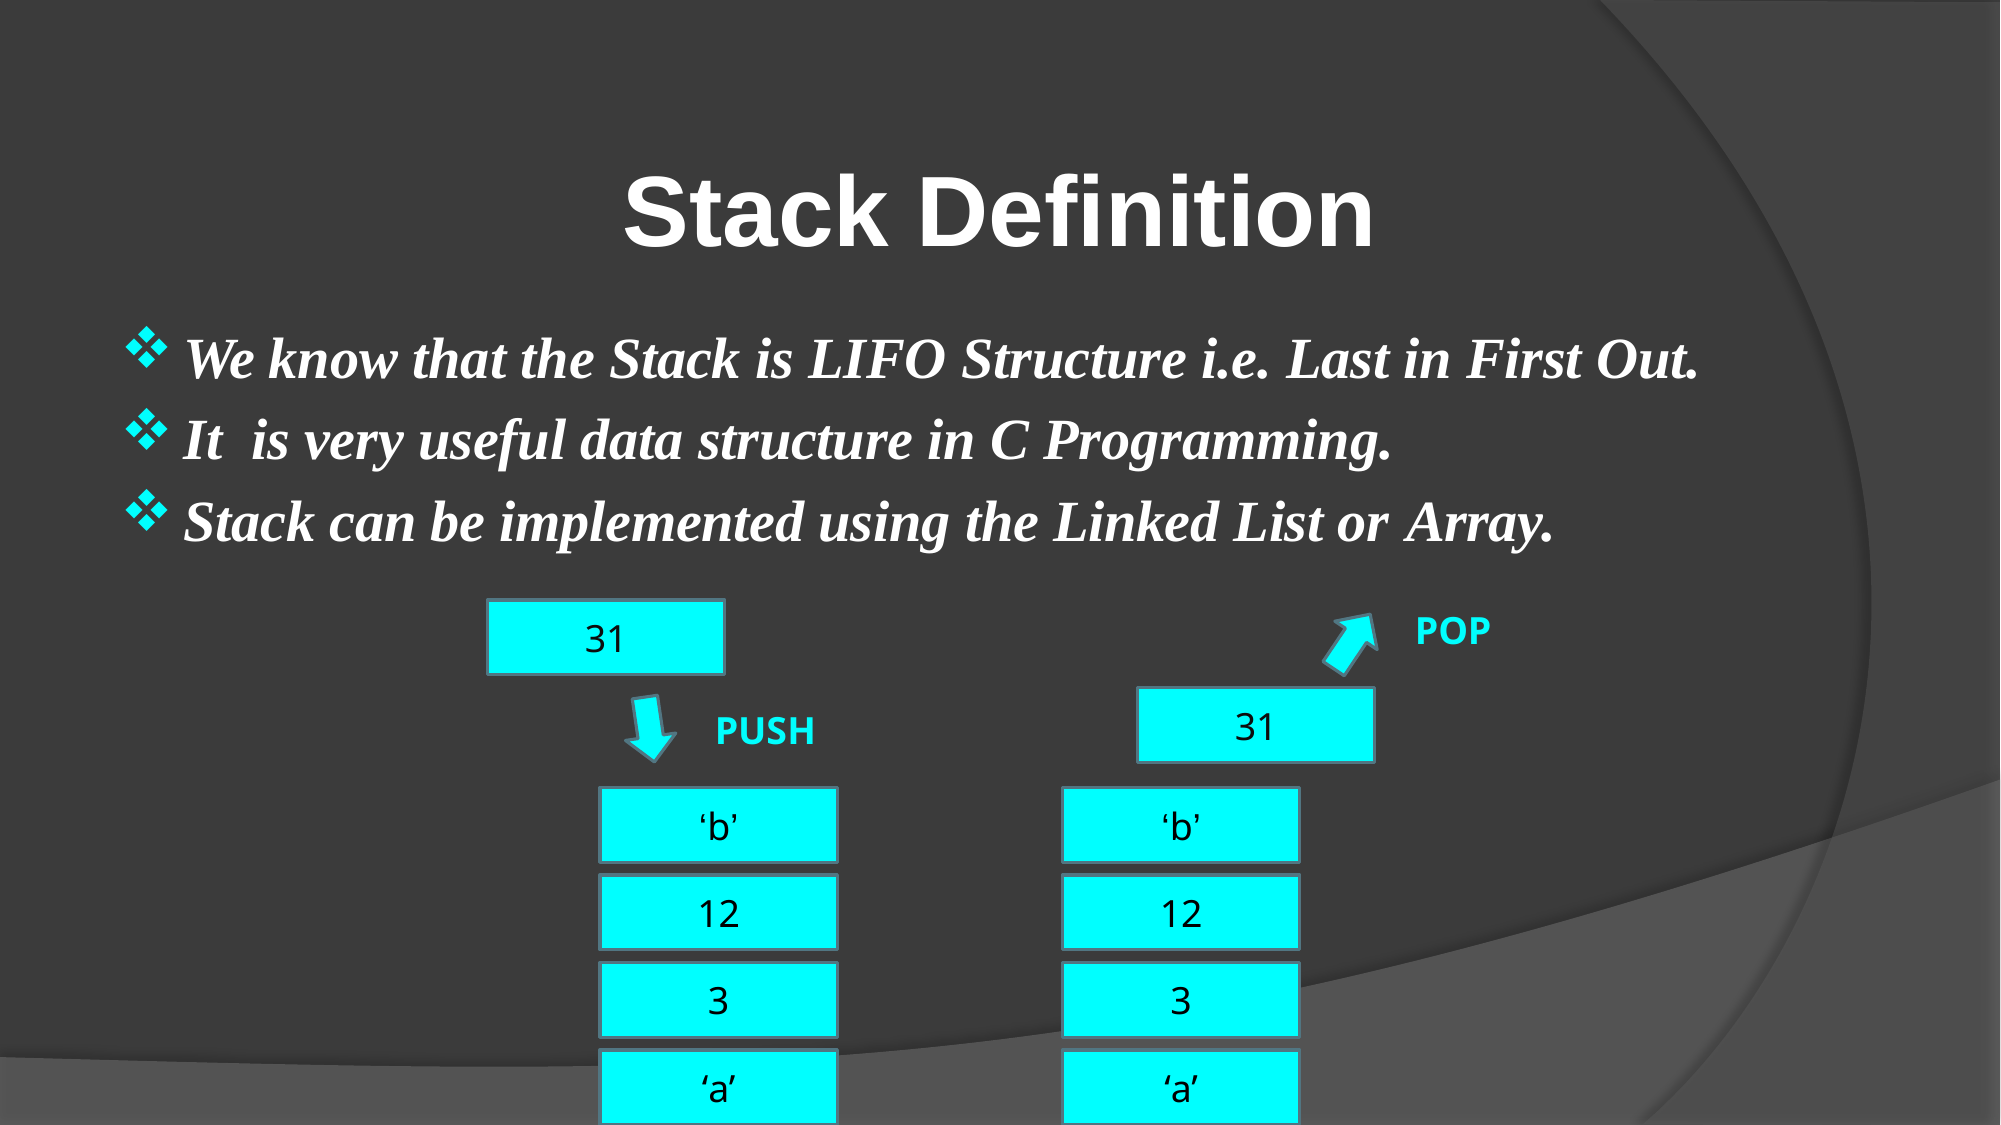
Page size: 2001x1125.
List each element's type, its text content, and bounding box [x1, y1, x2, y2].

text_box ‘a’ [598, 1048, 839, 1125]
text_box 31 [486, 598, 726, 676]
text_box [1321, 612, 1379, 678]
text_box ‘b’ [598, 786, 839, 864]
text_box ‘b’ [1061, 786, 1301, 864]
text_box 3 [598, 961, 839, 1039]
title Stack Definition [99, 112, 1900, 300]
text_box [623, 693, 678, 764]
text_box 3 [1061, 961, 1301, 1039]
text_box PUSH [699, 699, 888, 760]
text_box 31 [1136, 686, 1376, 764]
text_box 12 [598, 873, 839, 951]
text_box POP [1400, 599, 1588, 660]
text_box ‘a’ [1061, 1048, 1301, 1125]
text_box 12 [1061, 873, 1301, 951]
list We know that the Stack is LIFO Structure i.e. Last in First Out. It is very useful data structure in C Programming. Stack can be implemented using the Linked List or Array. [99, 312, 1900, 1079]
